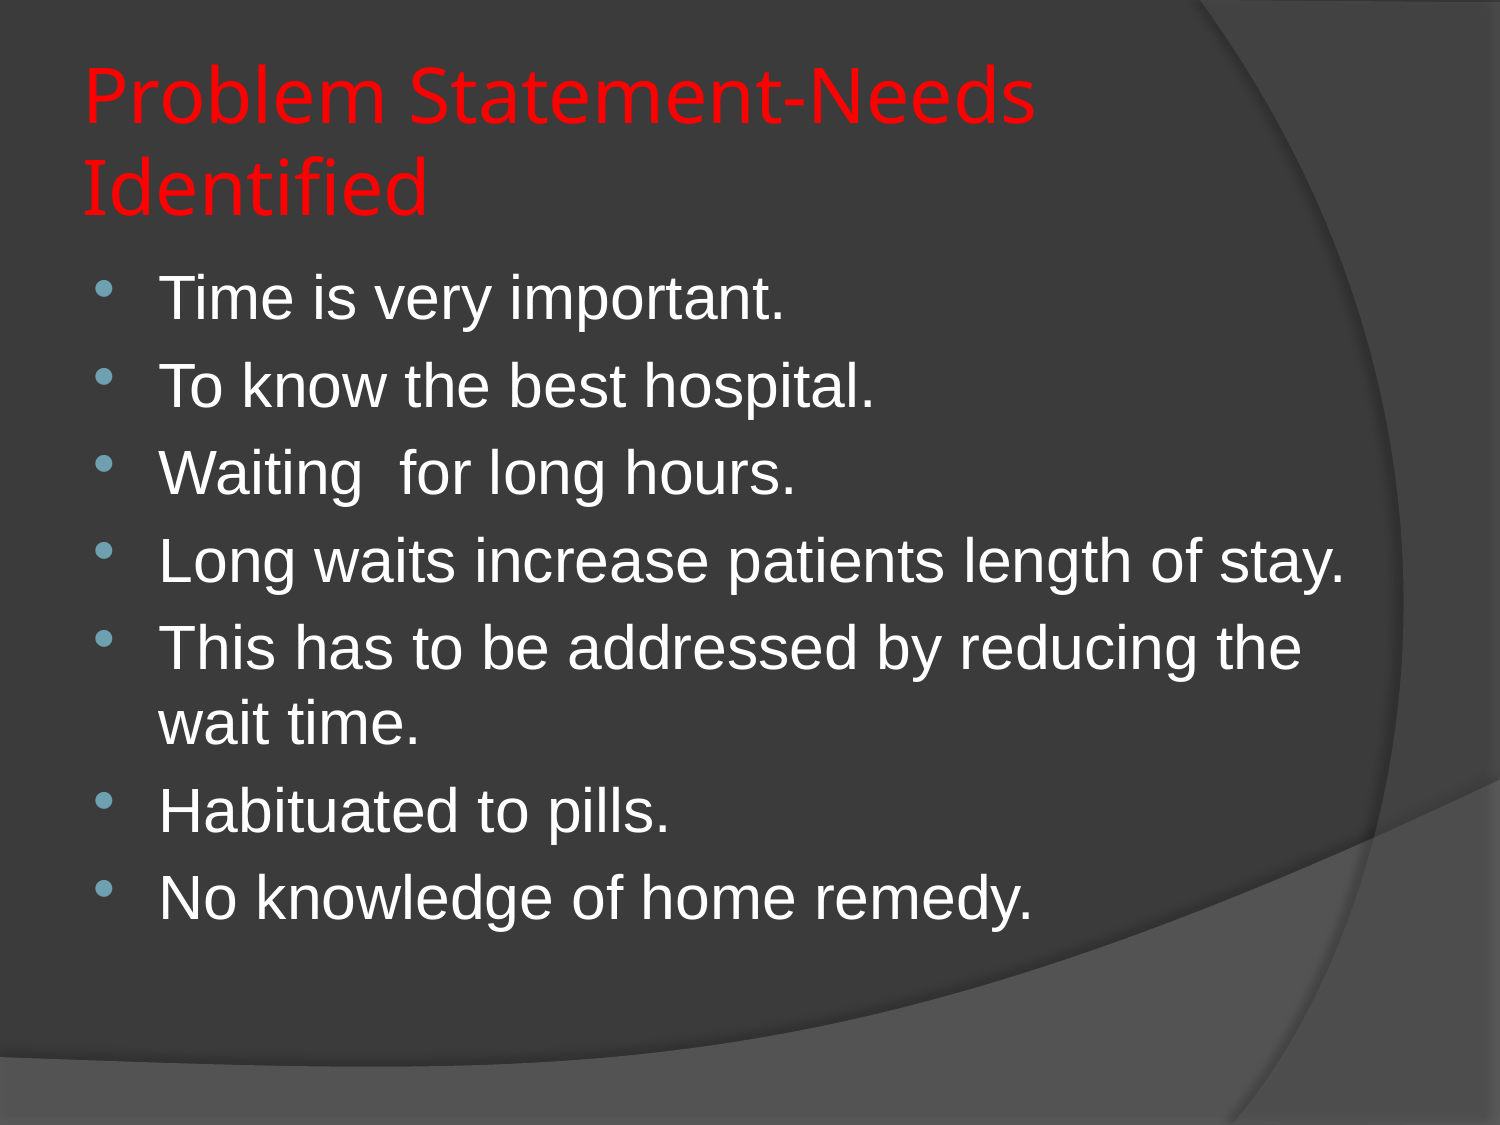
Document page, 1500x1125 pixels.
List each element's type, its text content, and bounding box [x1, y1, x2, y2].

list Time is very important. To know the best hospital. Waiting for long hours. Long waits increase patients length of stay. This has to be addressed by reducing the wait time. Habituated to pills. No knowledge of home remedy. [75, 249, 1425, 1050]
title Problem Statement-Needs Identified [75, 45, 1300, 233]
